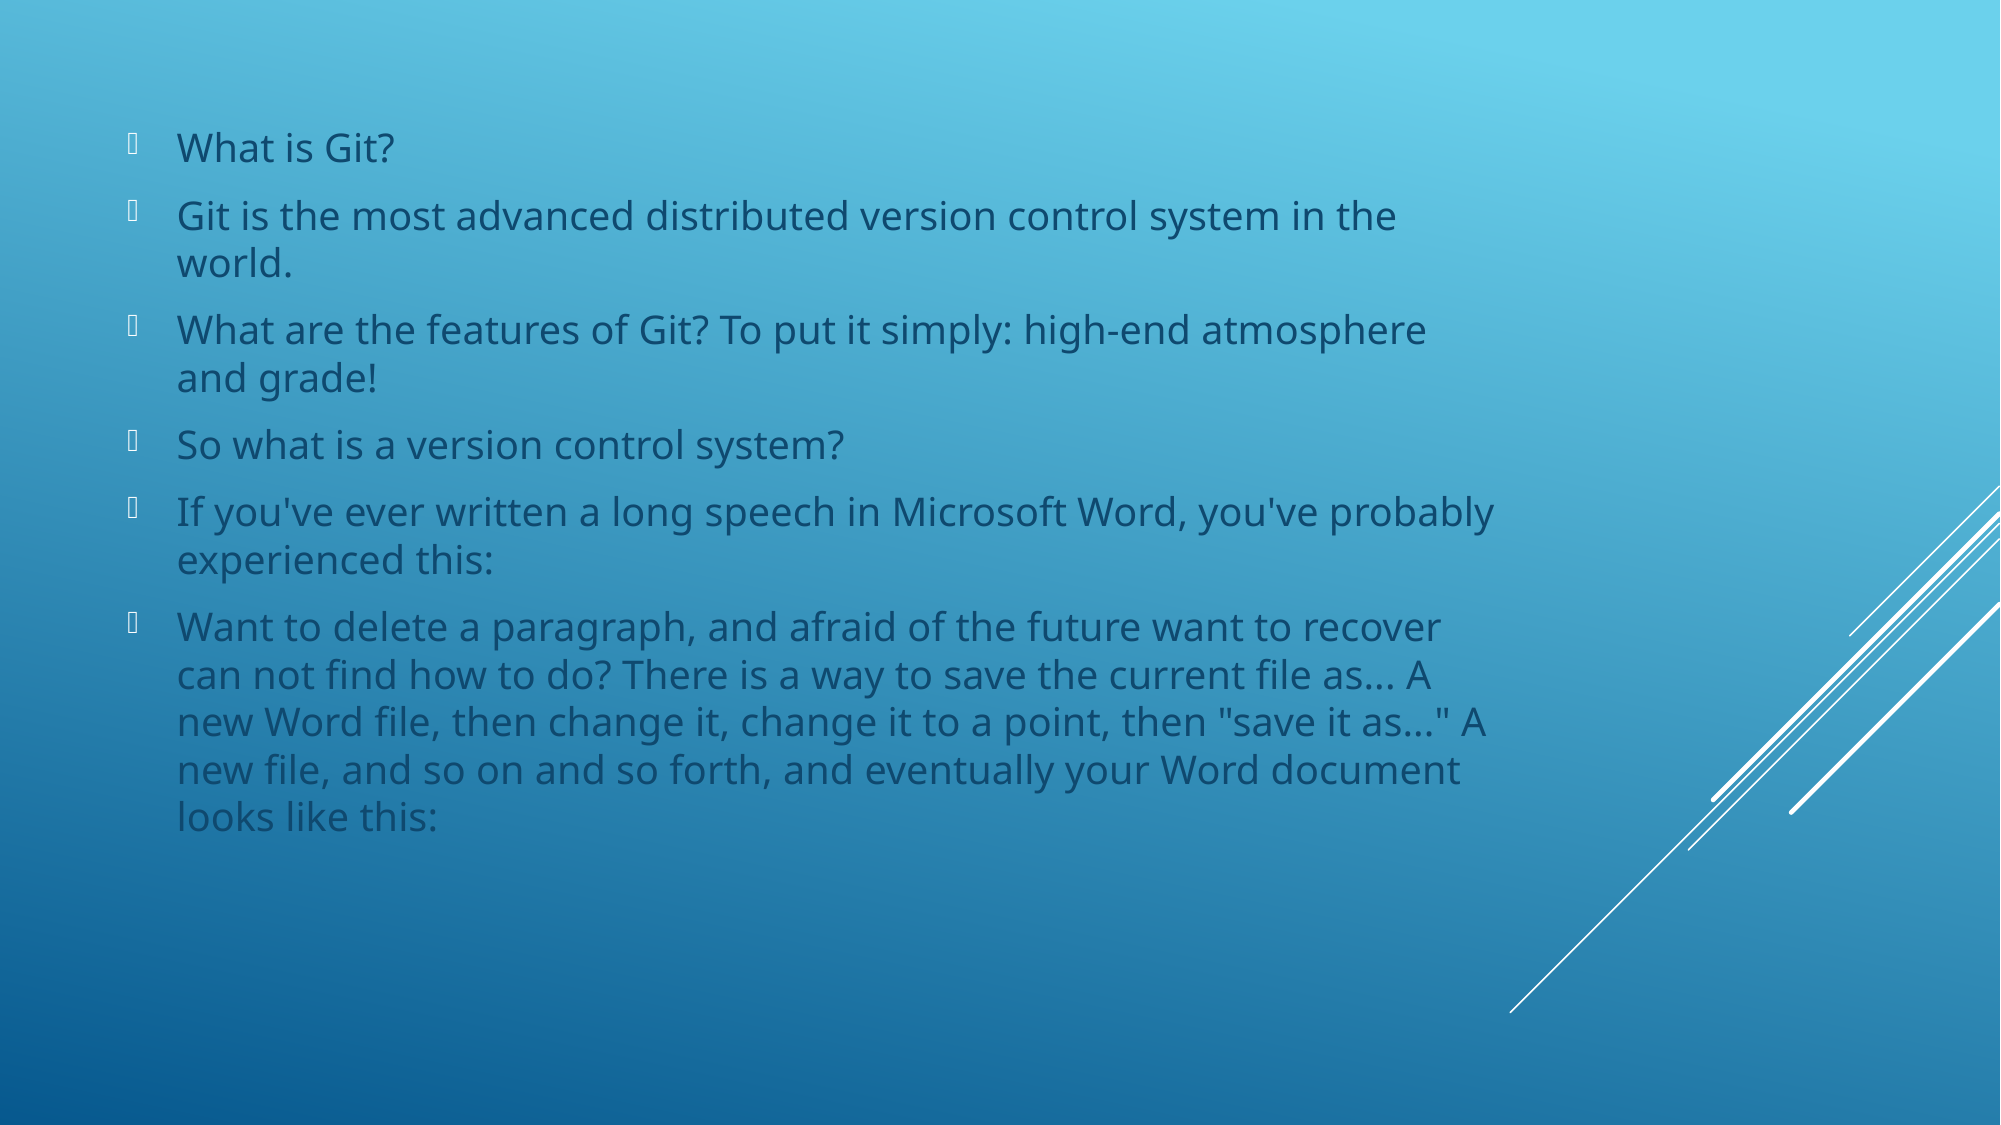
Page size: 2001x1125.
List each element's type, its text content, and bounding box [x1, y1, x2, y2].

list What is Git? Git is the most advanced distributed version control system in the world. What are the features of Git? To put it simply: high-end atmosphere and grade! So what is a version control system? If you've ever written a long speech in Microsoft Word, you've probably experienced this: Want to delete a paragraph, and afraid of the future want to recover can not find how to do? There is a way to save the current file as... A new Word file, then change it, change it to a point, then "save it as..." A new file, and so on and so forth, and eventually your Word document looks like this: [112, 112, 1513, 851]
